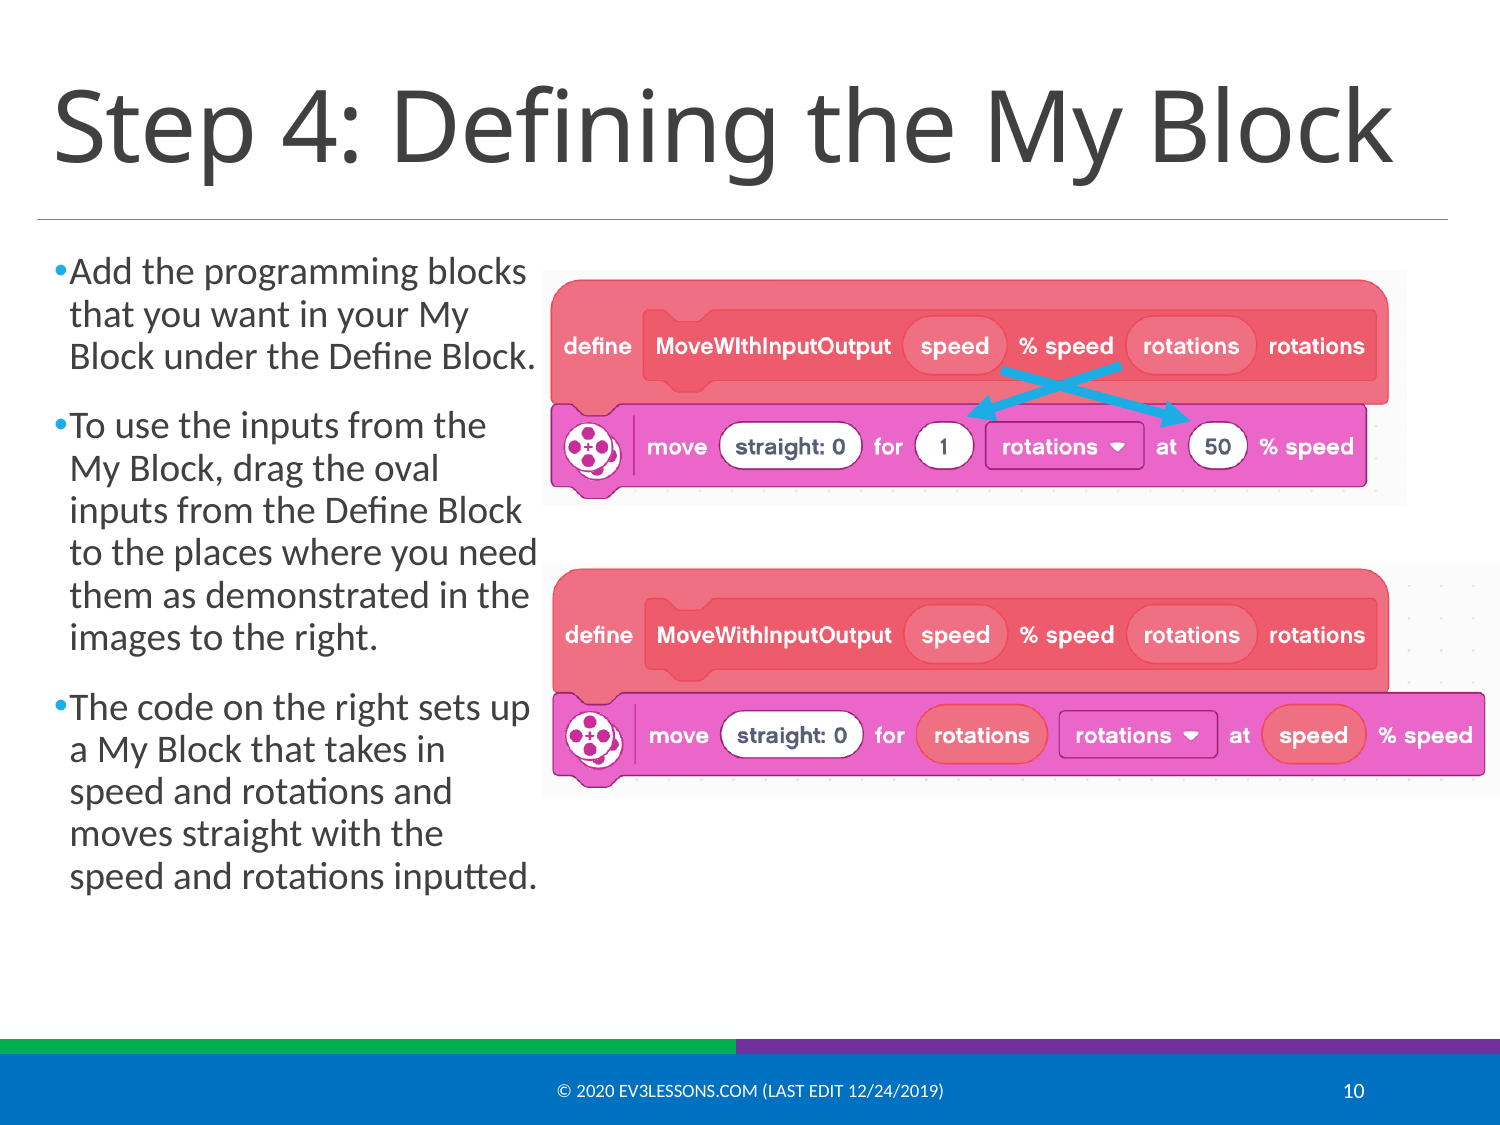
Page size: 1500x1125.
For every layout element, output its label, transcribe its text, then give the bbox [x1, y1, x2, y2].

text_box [542, 270, 1407, 507]
slide_number 10 [1218, 1059, 1380, 1120]
title Step 4: Defining the My Block [37, 47, 1448, 191]
text_box Add the programming blocks that you want in your My Block under the Define Block. To use the inputs from the My Block, drag the oval inputs from the Define Block to the places where you need them as demonstrated in the images to the right. The code on the right sets up a My Block that takes in speed and rotations and moves straight with the speed and rotations inputted. [54, 243, 543, 992]
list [542, 561, 1500, 798]
footer © 2020 EV3Lessons.com (Last Edit 12/24/2019) [453, 1059, 1047, 1120]
